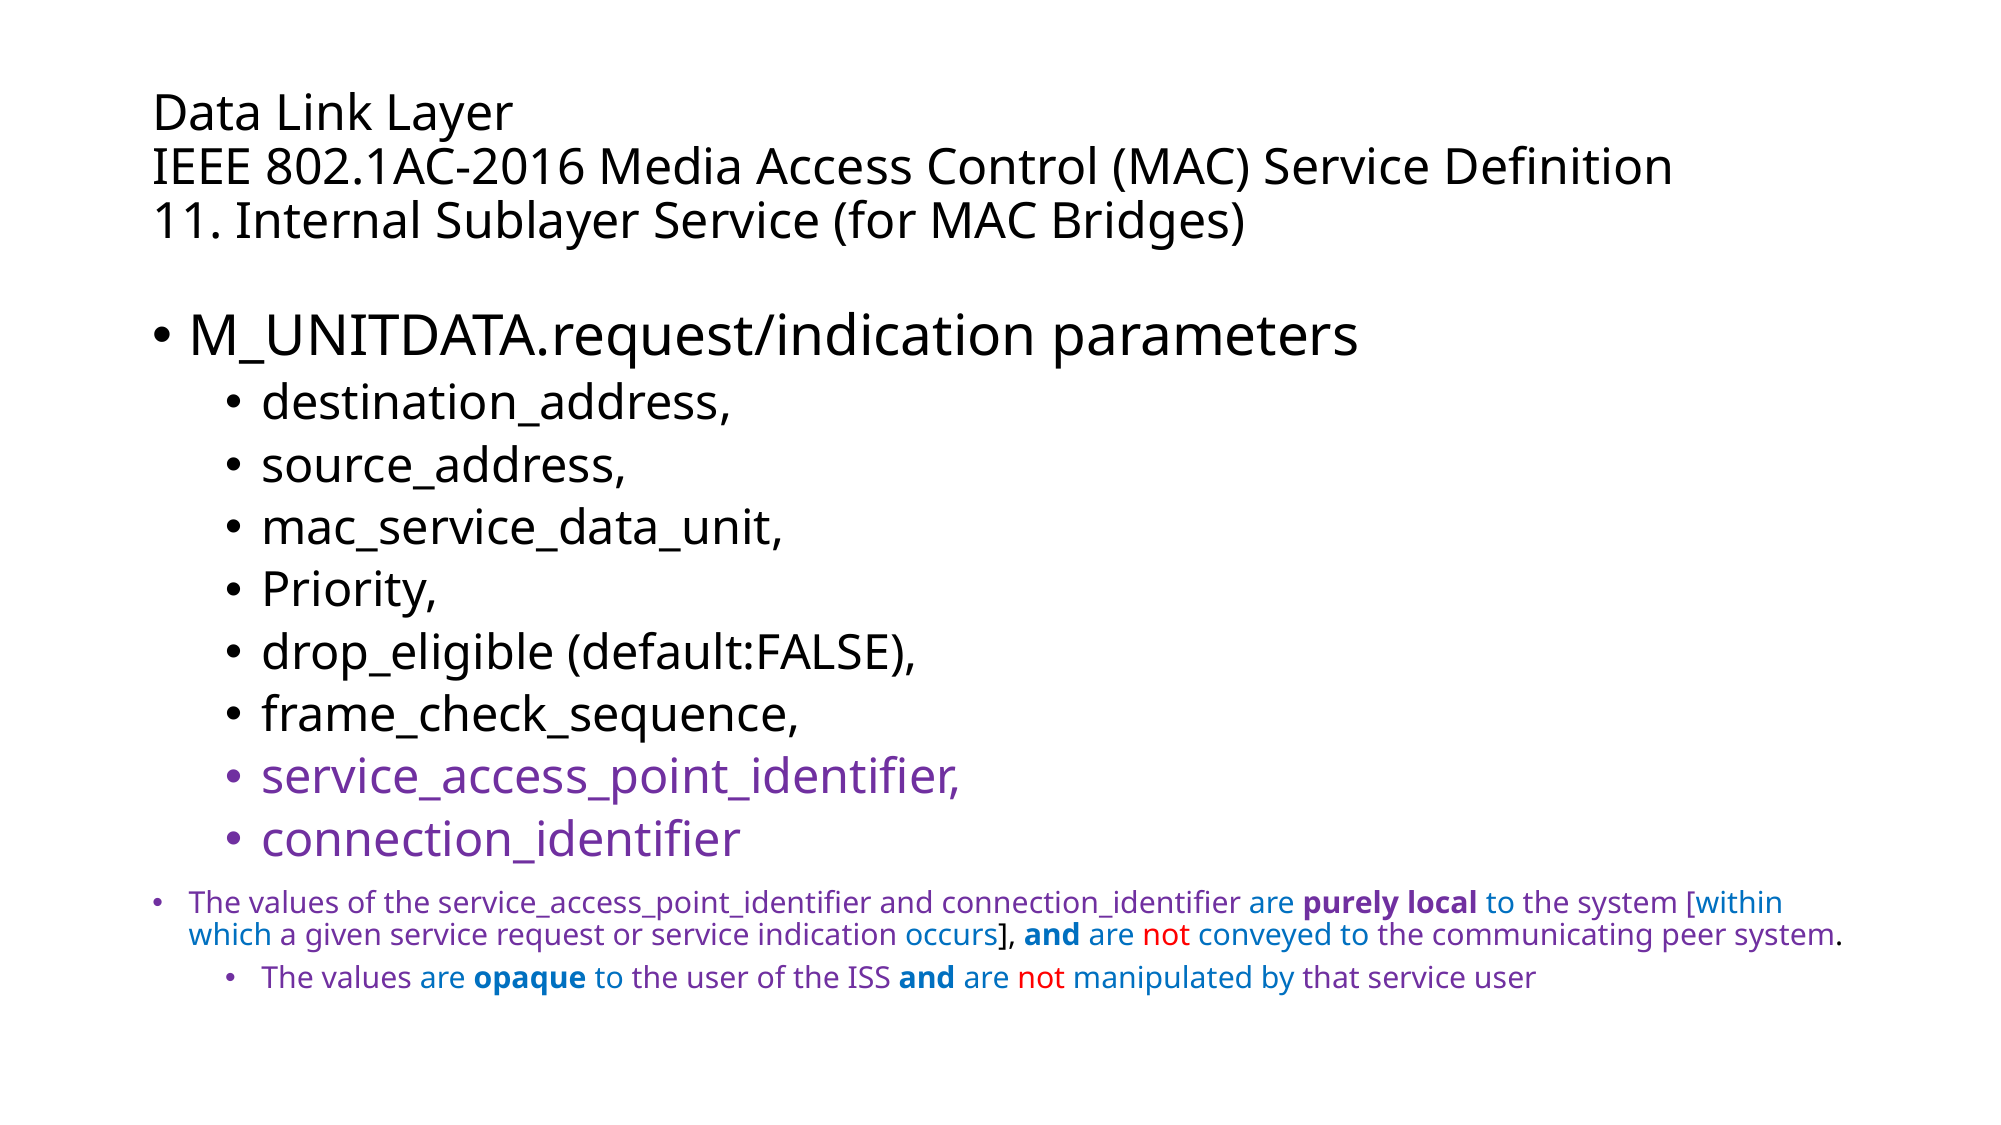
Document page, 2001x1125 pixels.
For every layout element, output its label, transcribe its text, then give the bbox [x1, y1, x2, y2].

list M_UNITDATA.request/indication parameters destination_address, source_address, mac_service_data_unit, Priority, drop_eligible (default:FALSE), frame_check_sequence, service_access_point_identifier, connection_identifier The values of the service_access_point_identifier and connection_identifier are purely local to the system [within which a given service request or service indication occurs], and are not conveyed to the communicating peer system. The values are opaque to the user of the ISS and are not manipulated by that service user [137, 299, 1863, 1014]
title Data Link Layer IEEE 802.1AC-2016 Media Access Control (MAC) Service Definition 11. Internal Sublayer Service (for MAC Bridges) [137, 59, 1863, 278]
